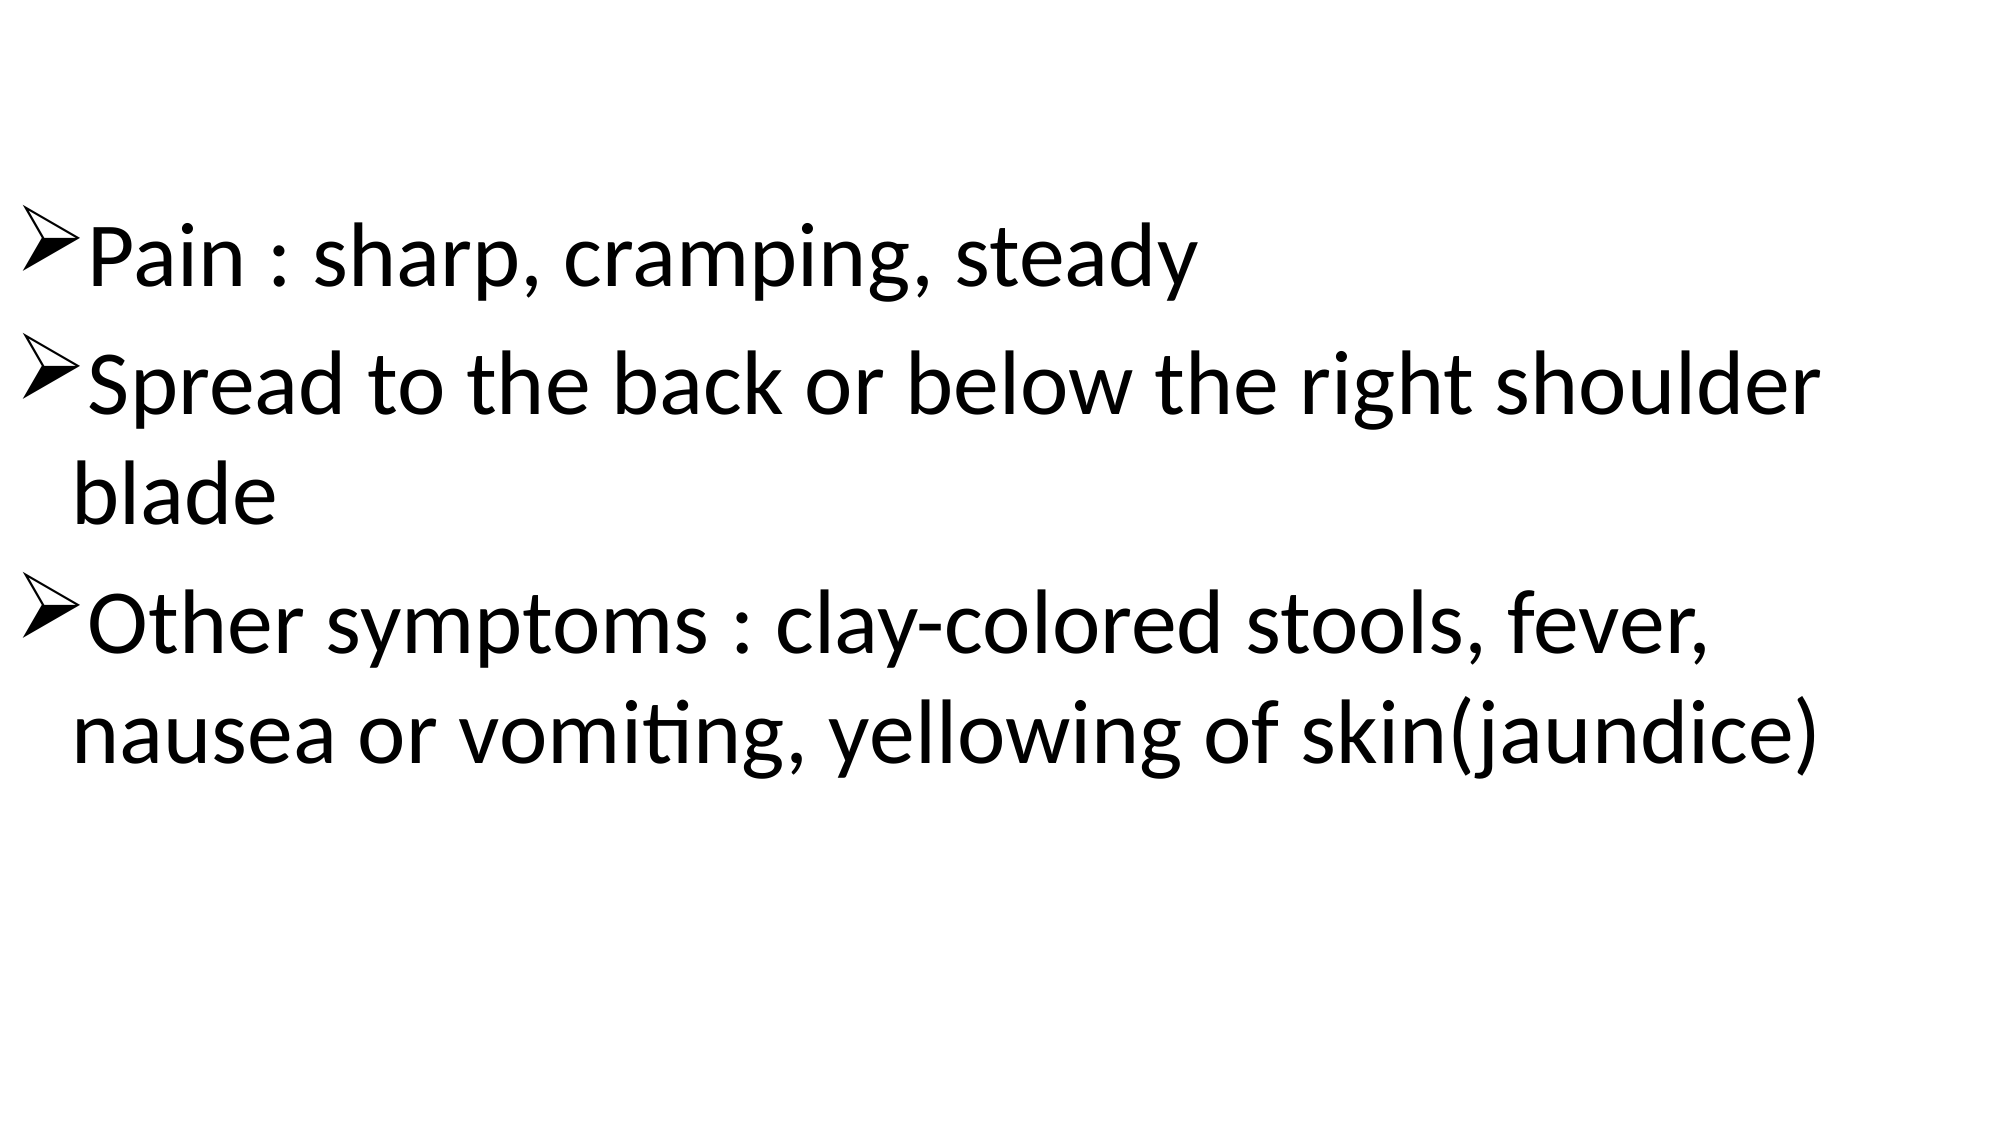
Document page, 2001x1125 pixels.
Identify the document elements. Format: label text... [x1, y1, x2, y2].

list Pain : sharp, cramping, steady Spread to the back or below the right shoulder blade Other symptoms : clay-colored stools, fever, nausea or vomiting, yellowing of skin(jaundice) [0, 187, 1954, 1030]
